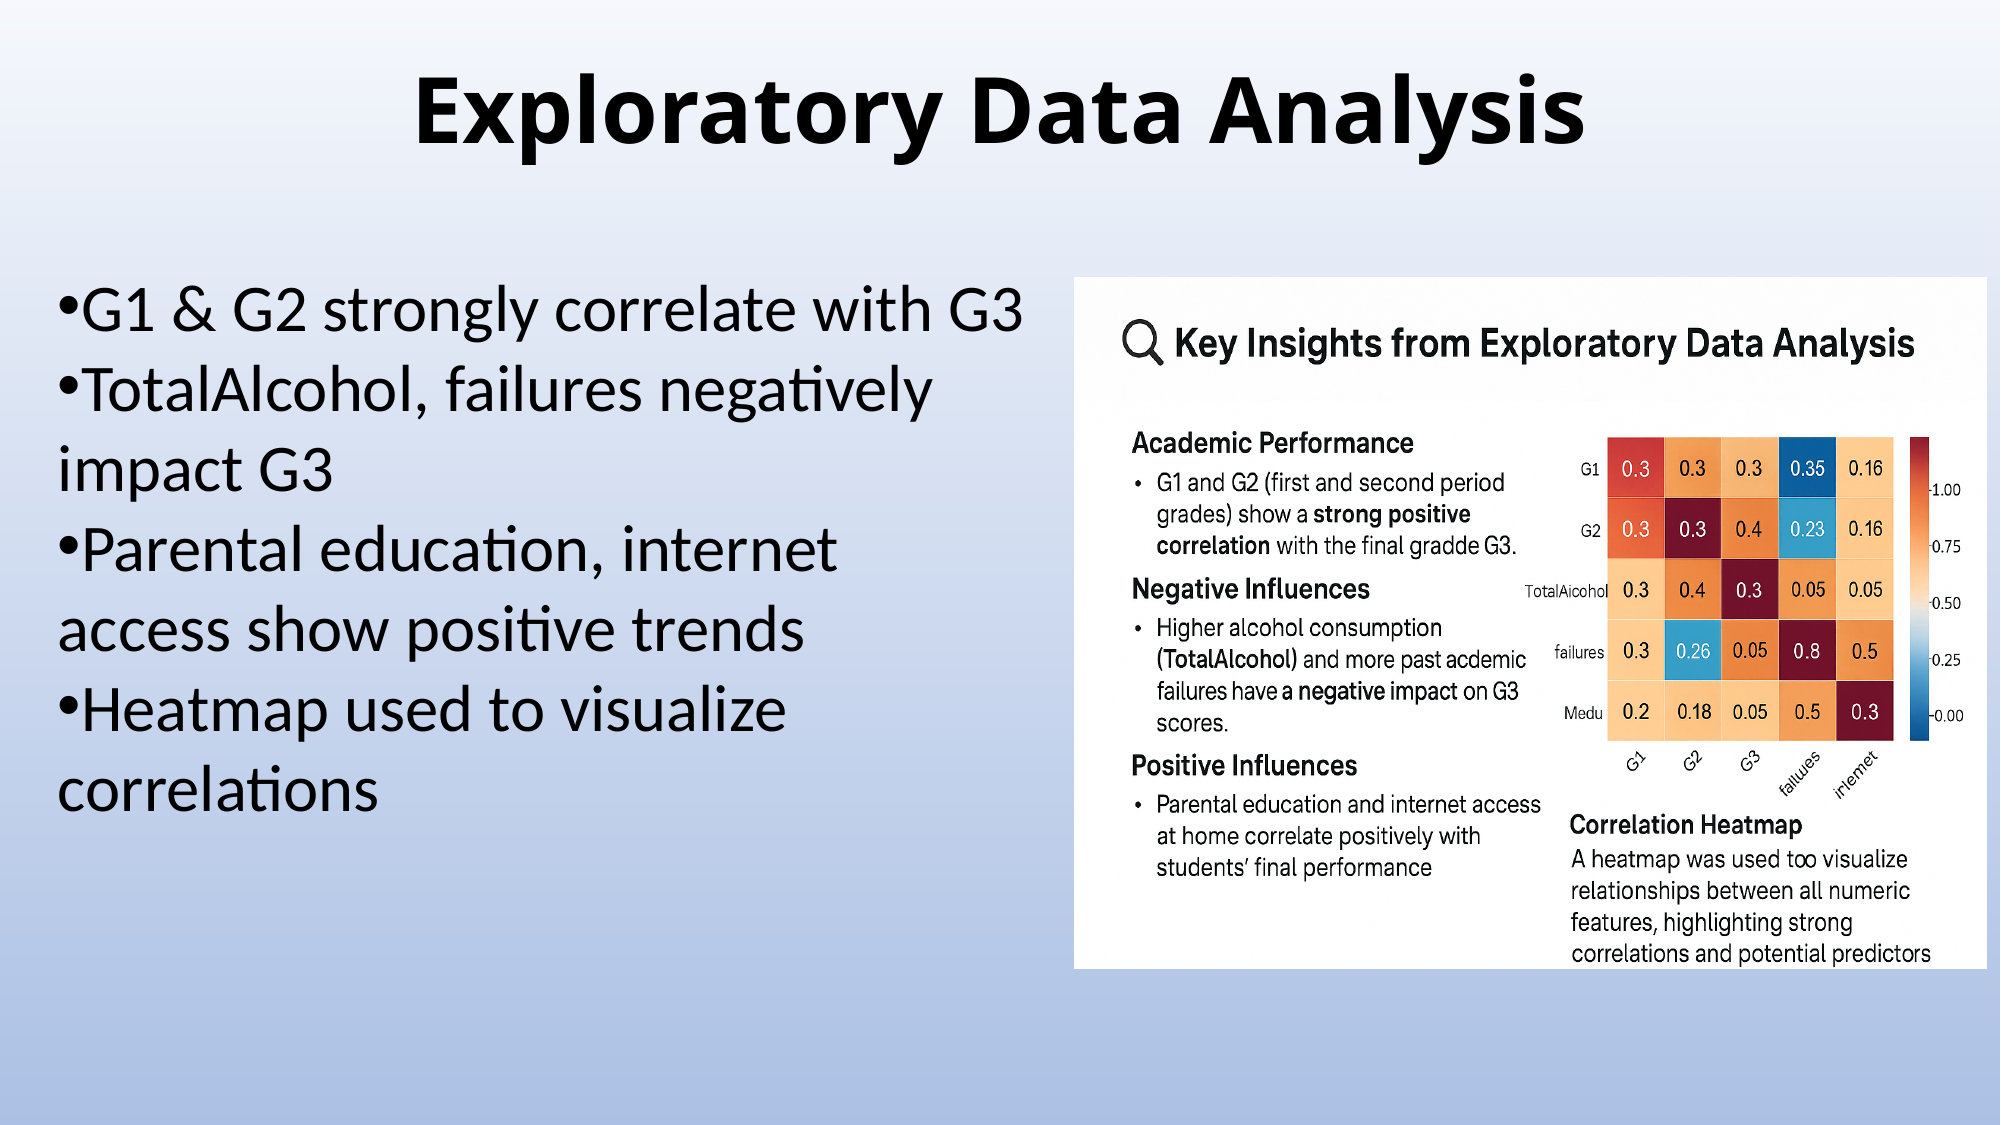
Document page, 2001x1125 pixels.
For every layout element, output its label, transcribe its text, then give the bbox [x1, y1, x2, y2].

title Exploratory Data Analysis [137, 59, 1863, 278]
picture [1074, 277, 1987, 969]
text_box G1 & G2 strongly correlate with G3 TotalAlcohol, failures negatively impact G3 Parental education, internet access show positive trends Heatmap used to visualize correlations [43, 257, 1043, 832]
